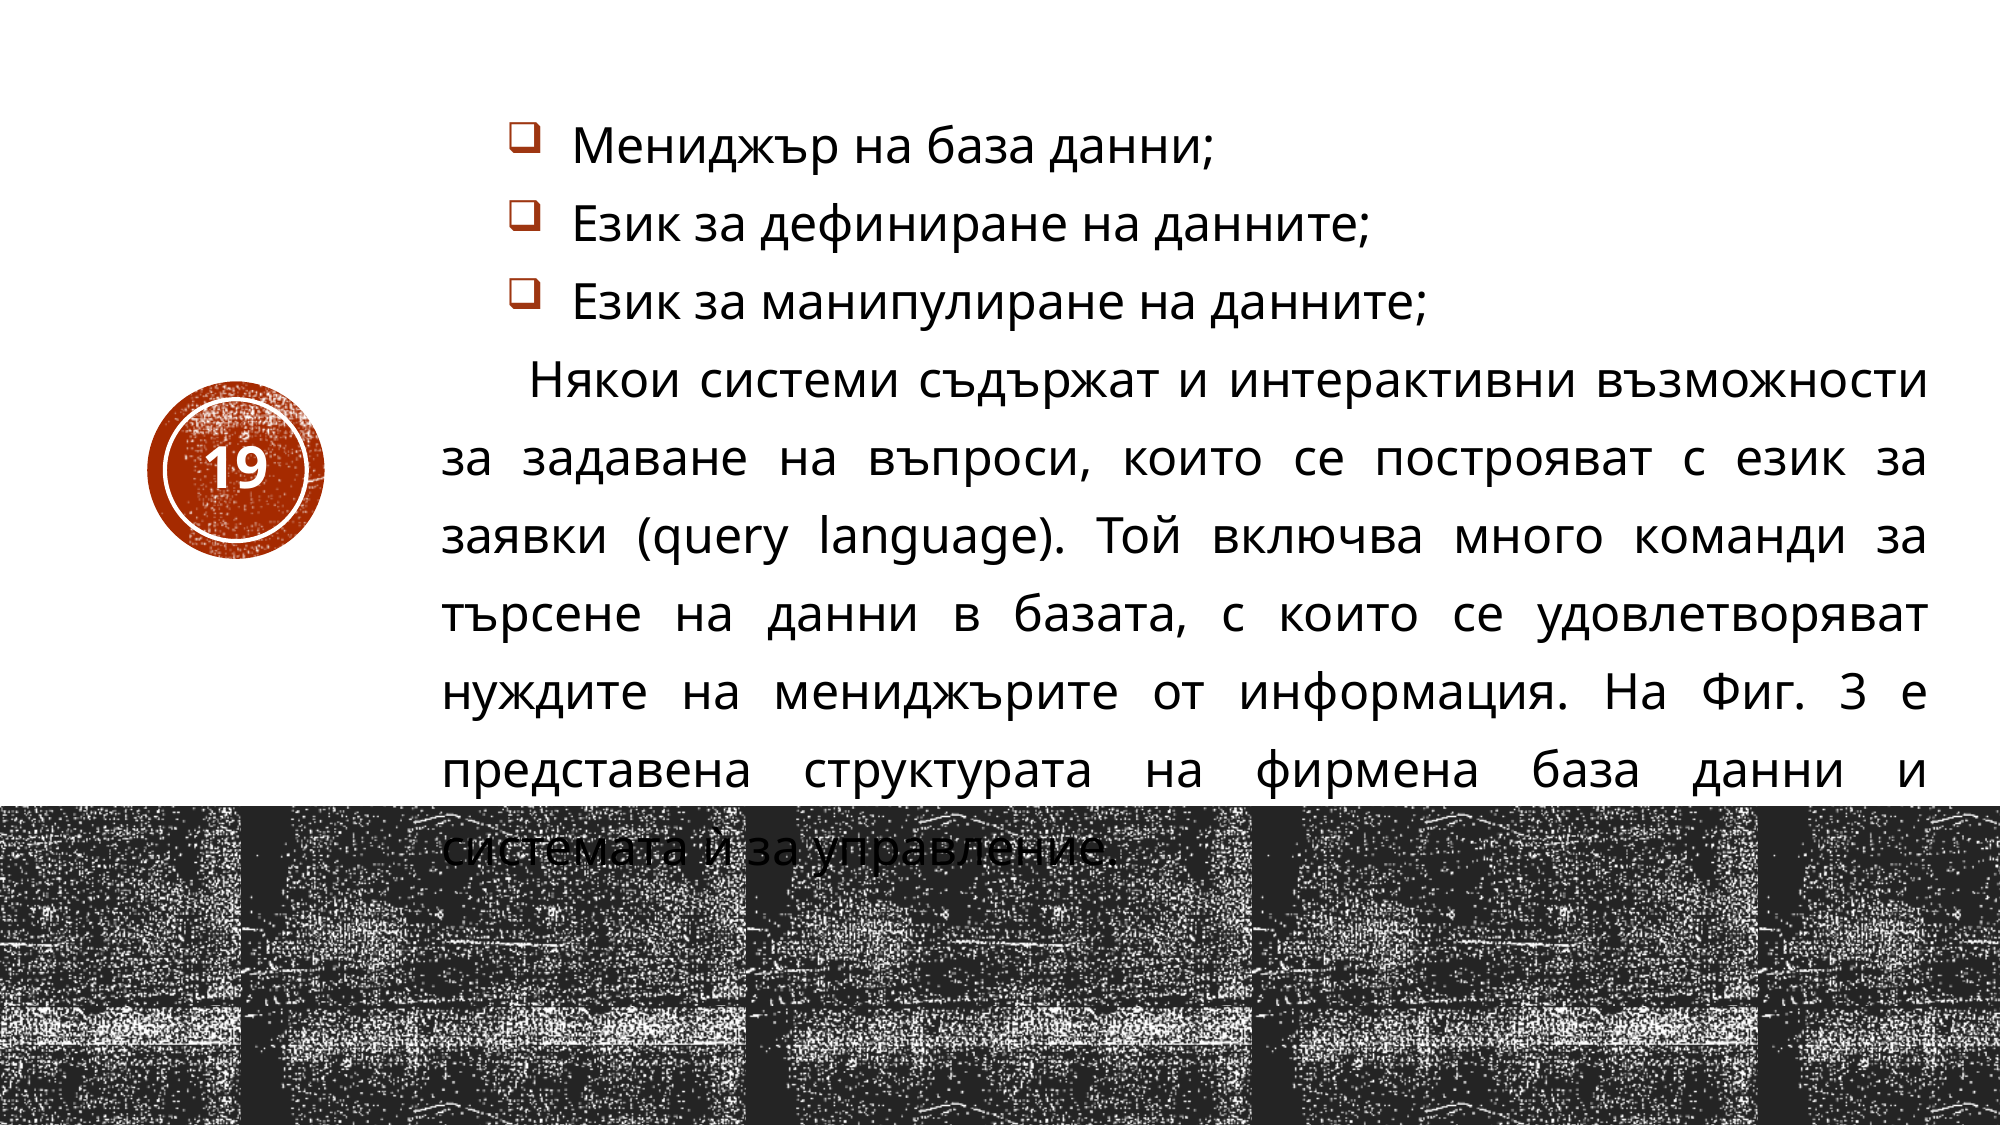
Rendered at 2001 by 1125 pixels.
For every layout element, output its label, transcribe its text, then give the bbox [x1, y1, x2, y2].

text_box Мениджър на база данни; Език за дефиниране на данните; Език за манипулиране на данните; Някои системи съдържат и интерактивни възможности за задаване на въпроси, които се построяват с език за заявки (query language). Той включва много команди за търсене на данни в базата, с които се удовлетворяват нуждите на мениджърите от информация. На Фиг. 3 е представена структурата на фирмена база данни и системата ѝ за управление. [426, 88, 1945, 961]
slide_number 19 [138, 411, 334, 530]
